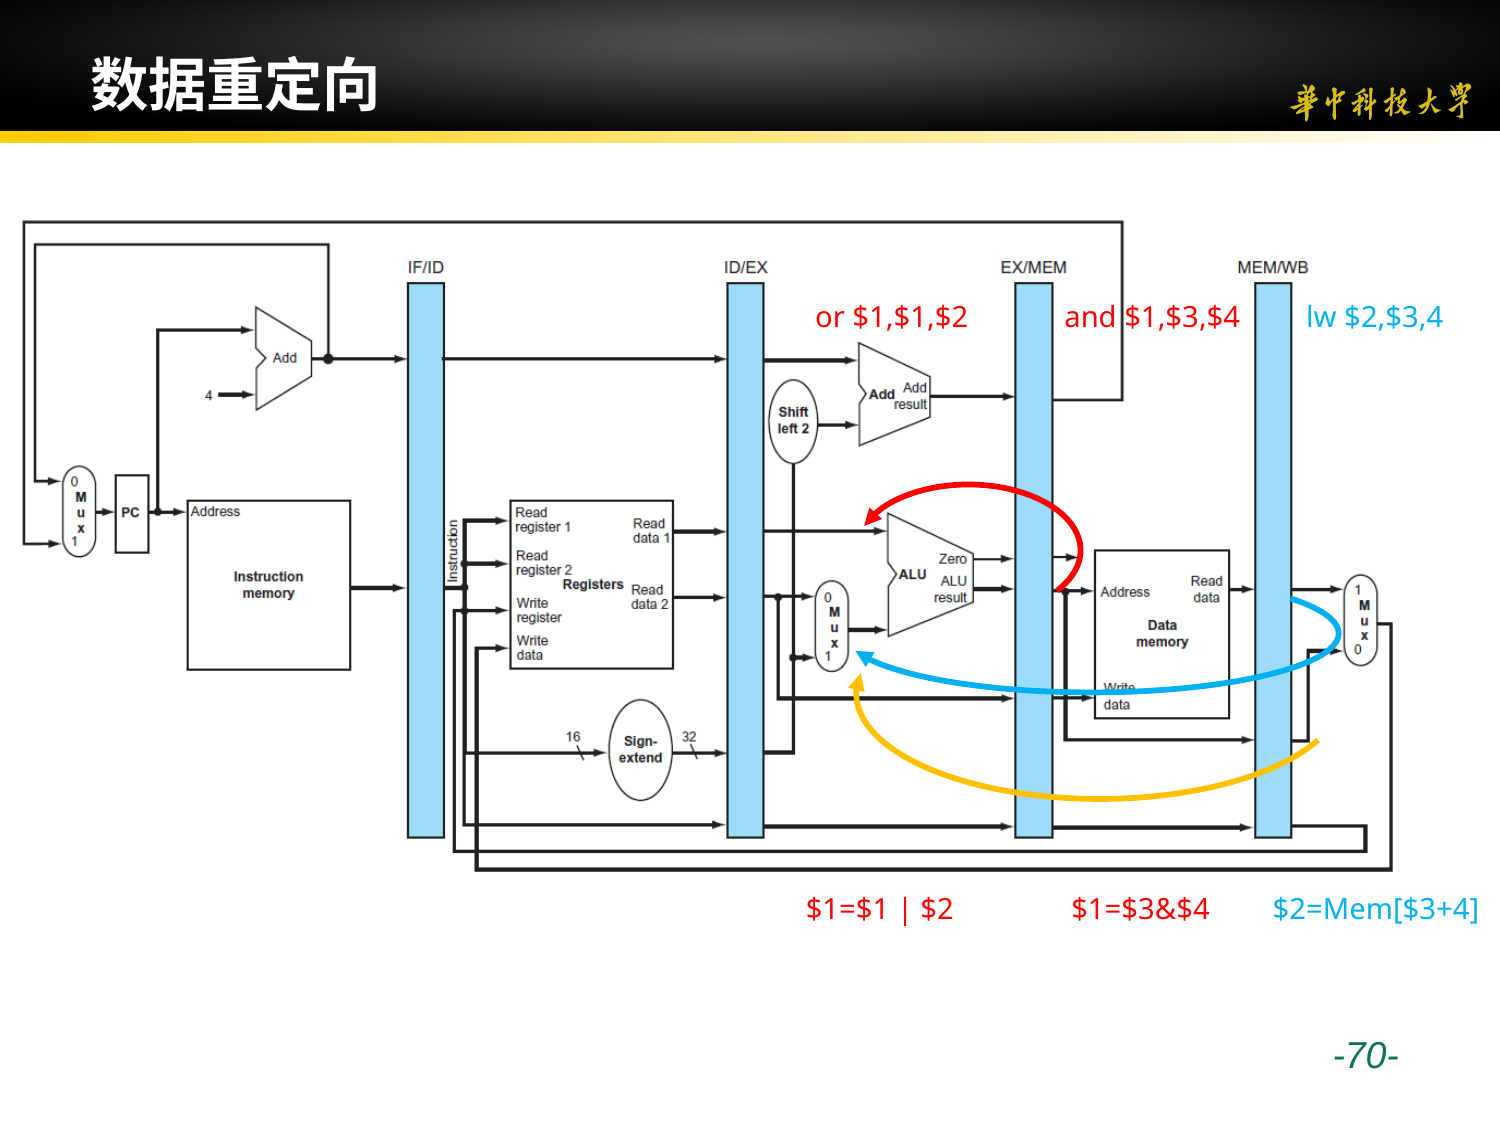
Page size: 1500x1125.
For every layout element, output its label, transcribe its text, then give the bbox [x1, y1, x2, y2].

picture [0, 0, 1500, 131]
text_box $2=Mem[$3+4] [1234, 882, 1500, 933]
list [0, 207, 1419, 883]
text_box $1=$1 | $2 [738, 891, 998, 933]
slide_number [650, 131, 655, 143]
text_box lw $2,$3,4 [1423, 290, 1500, 341]
text_box $1=$3&$4 [998, 891, 1234, 933]
slide_number -70- [1257, 1023, 1425, 1102]
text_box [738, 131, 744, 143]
title 数据重定向 [75, 35, 1425, 131]
title 例子 [562, 131, 567, 143]
